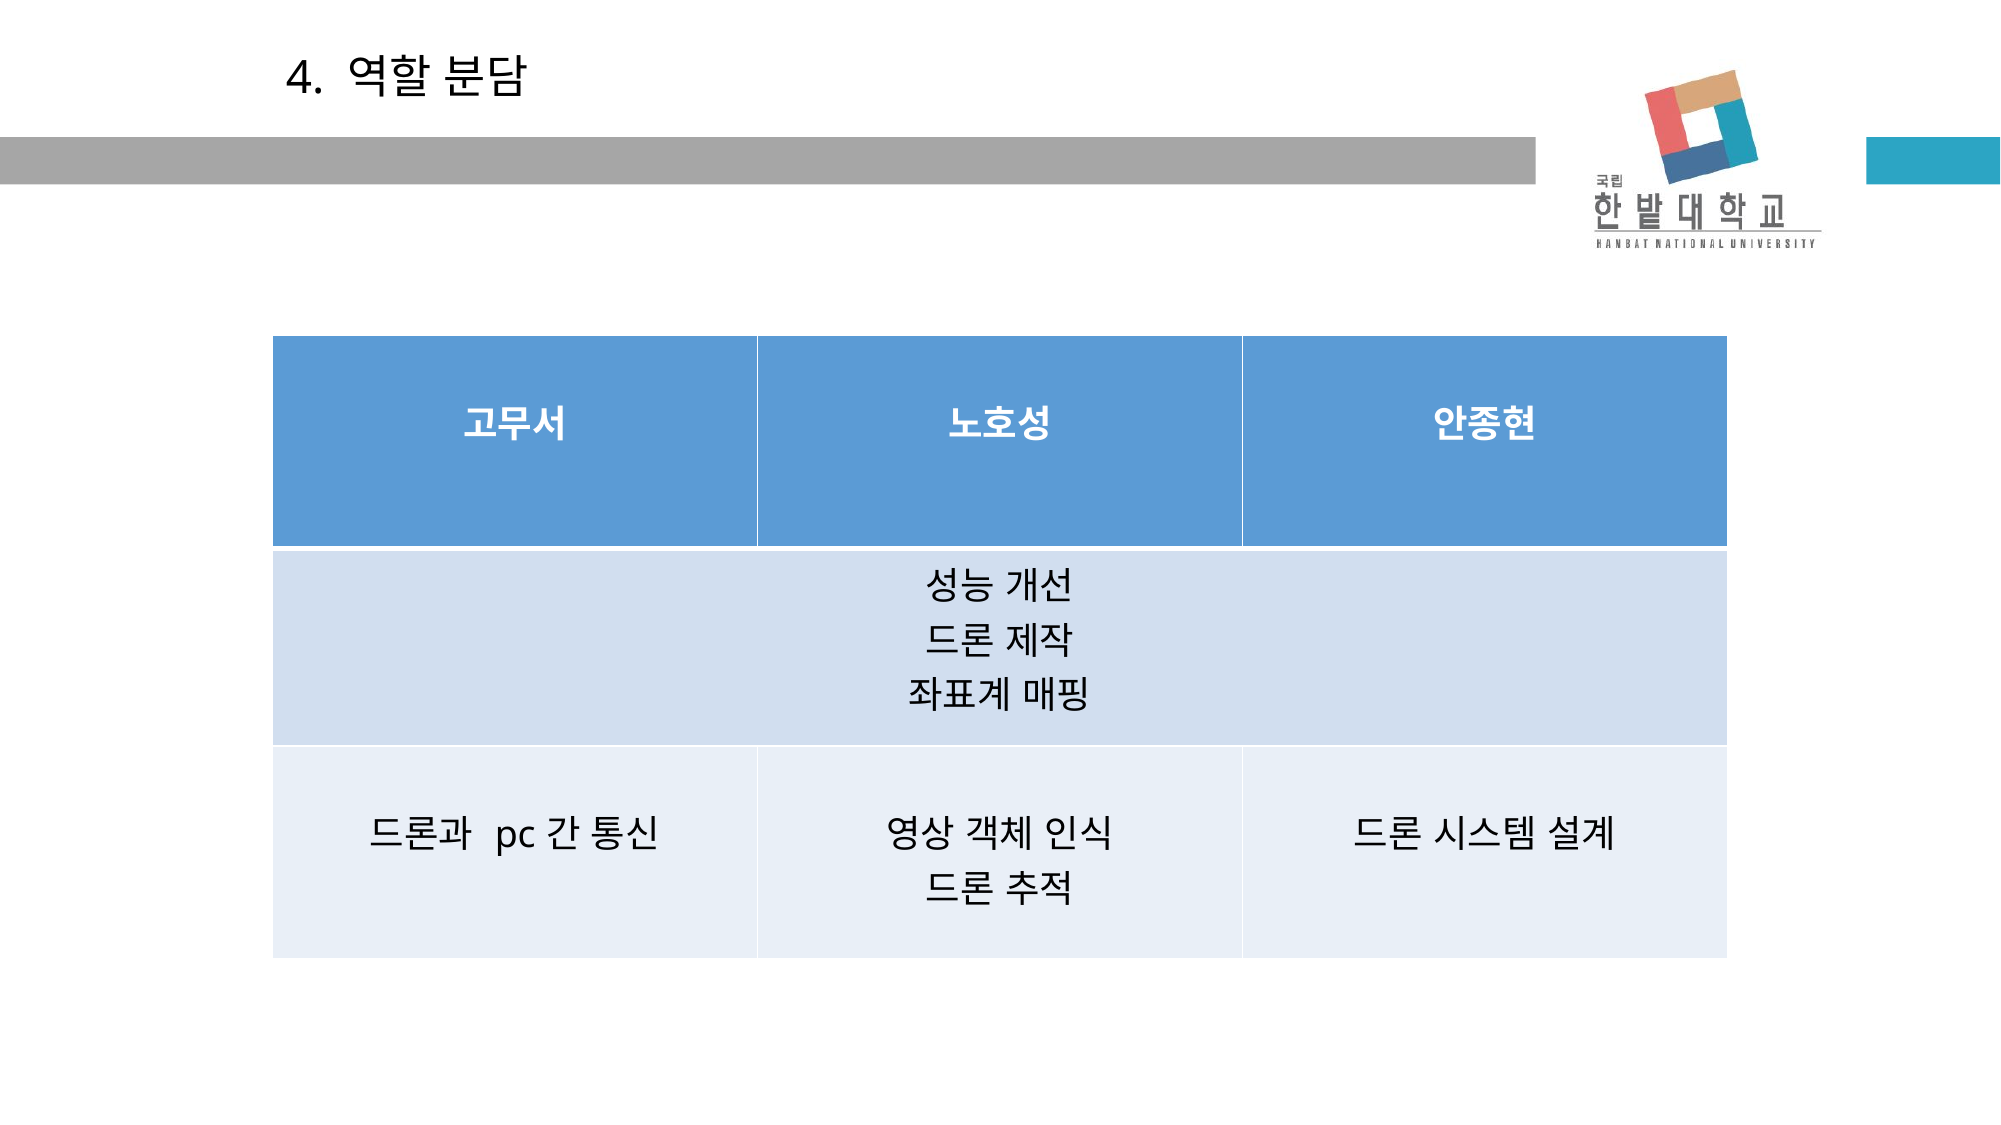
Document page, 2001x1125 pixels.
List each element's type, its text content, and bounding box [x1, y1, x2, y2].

table_header 안종현 [1243, 336, 1727, 546]
table_cell 드론 시스템 설계 [1243, 747, 1727, 958]
text_box 4. 역할 분담 [91, 40, 723, 111]
table_header 고무서 [273, 336, 757, 546]
table_cell 영상 객체 인식 드론 추적 [758, 747, 1242, 958]
table_header 노호성 [758, 336, 1242, 546]
table_cell 드론과 pc간 통신 [273, 747, 757, 958]
table_cell 성능 개선 드론 제작 좌표계 매핑 [273, 551, 1727, 745]
picture [1584, 59, 1827, 262]
